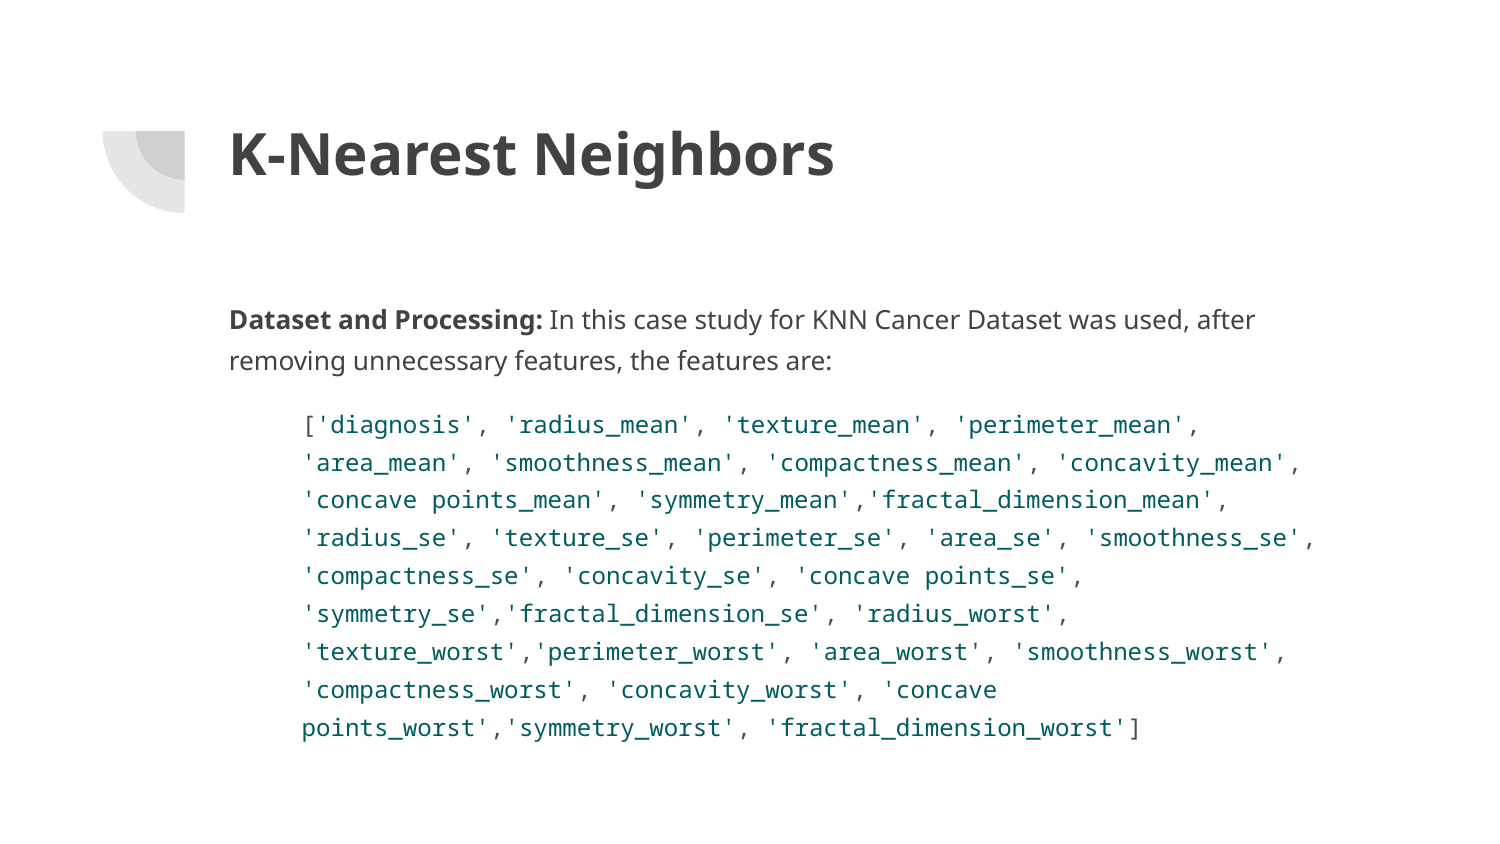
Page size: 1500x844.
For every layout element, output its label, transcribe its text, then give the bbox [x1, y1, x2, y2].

title K-Nearest Neighbors [213, 98, 1368, 263]
list Dataset and Processing: In this case study for KNN Cancer Dataset was used, after removing unnecessary features, the features are: ['diagnosis', 'radius_mean', 'texture_mean', 'perimeter_mean', 'area_mean', 'smoothness_mean', 'compactness_mean', 'concavity_mean', 'concave points_mean', 'symmetry_mean','fractal_dimension_mean', 'radius_se', 'texture_se', 'perimeter_se', 'area_se', 'smoothness_se', 'compactness_se', 'concavity_se', 'concave points_se', 'symmetry_se','fractal_dimension_se', 'radius_worst', 'texture_worst','perimeter_worst', 'area_worst', 'smoothness_worst', 'compactness_worst', 'concavity_worst', 'concave points_worst','symmetry_worst', 'fractal_dimension_worst'] [213, 280, 1368, 759]
